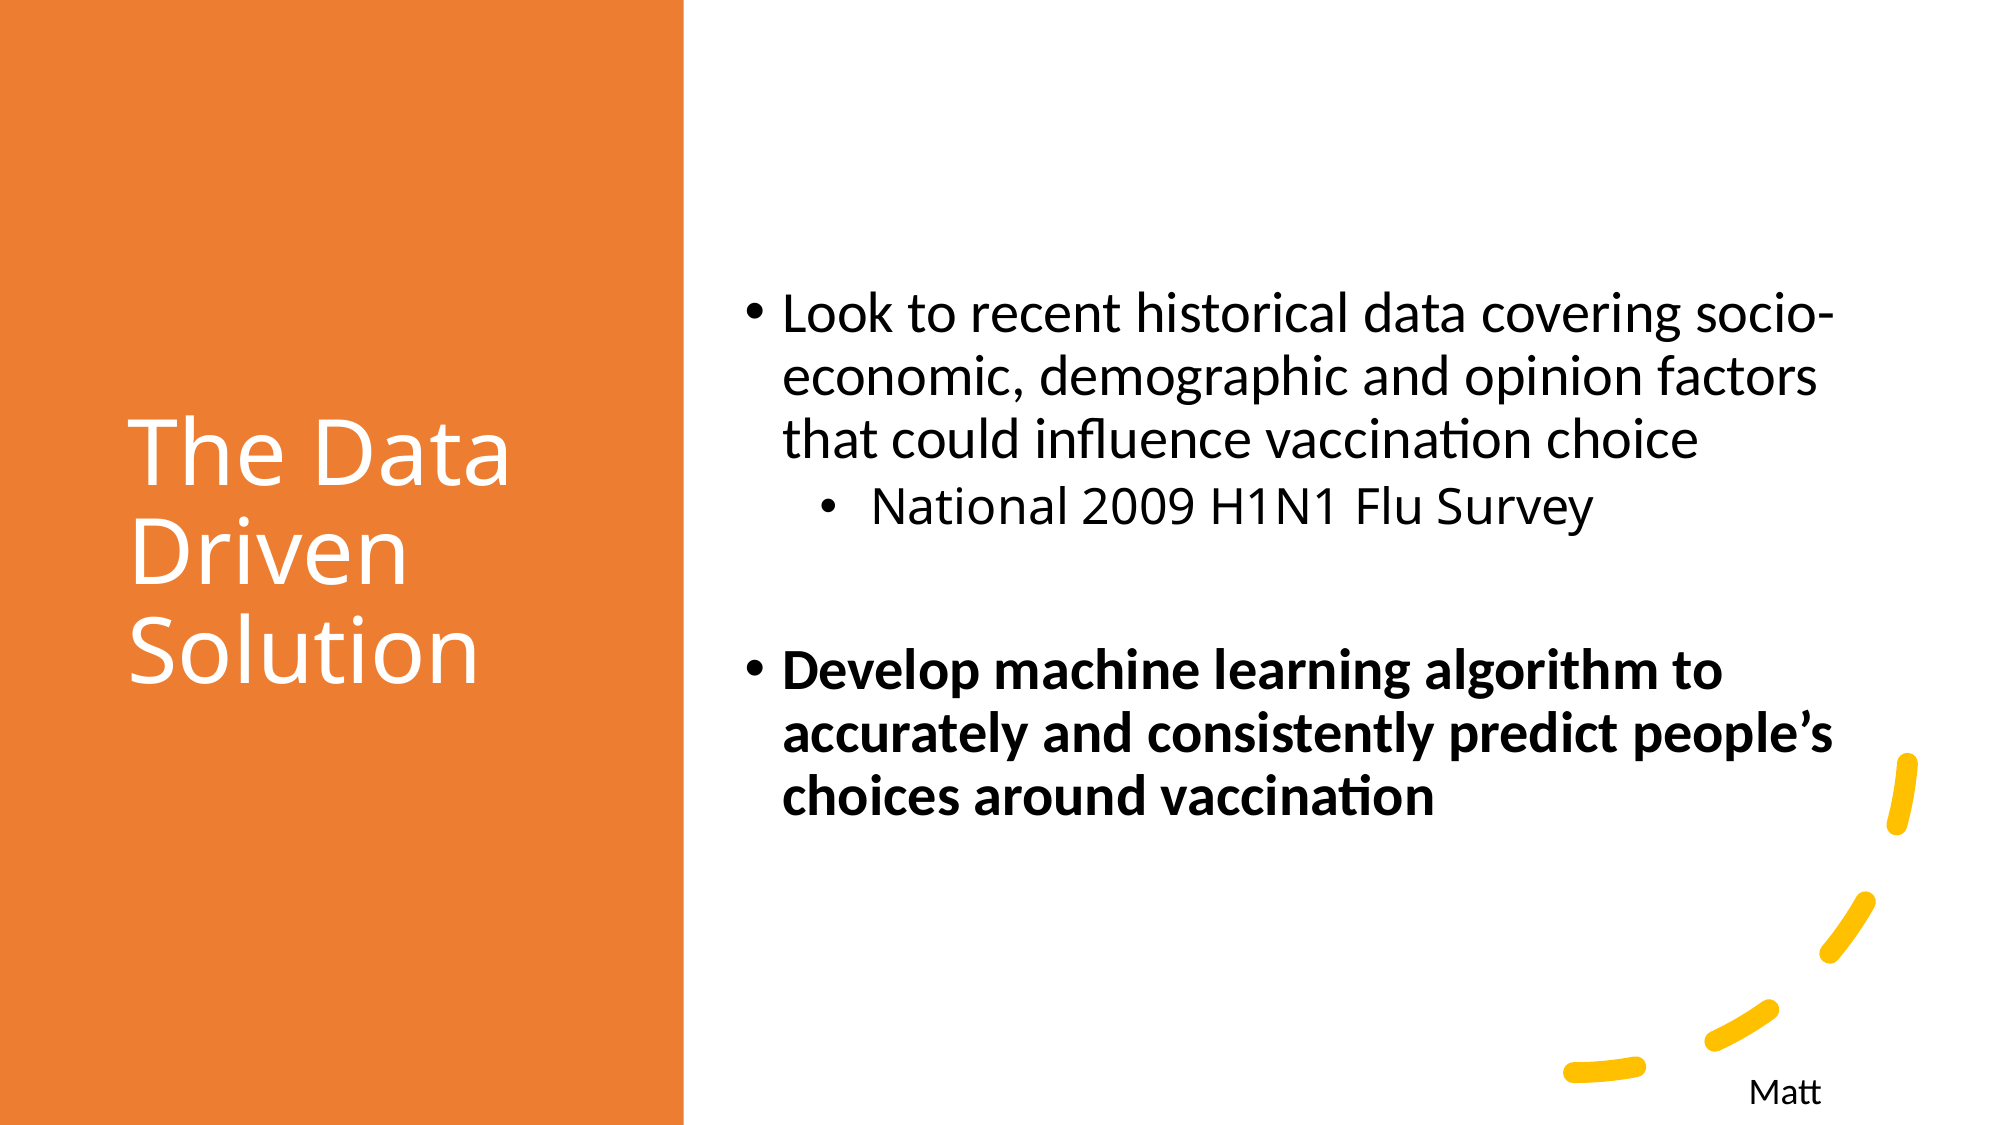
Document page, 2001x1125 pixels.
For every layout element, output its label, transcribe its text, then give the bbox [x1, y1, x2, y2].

text_box [685, 0, 2000, 1125]
text_box [1572, 1014, 1764, 1074]
text_box [0, 0, 685, 1125]
list Look to recent historical data covering socio-economic, demographic and opinion factors that could influence vaccination choice National 2009 H1N1 Flu Survey Develop machine learning algorithm to accurately and consistently predict people’s choices around vaccination [729, 97, 1863, 1014]
title The Data Driven Solution [112, 97, 638, 1014]
text_box Matt [1733, 1059, 1991, 1120]
text_box [1863, 737, 1909, 907]
